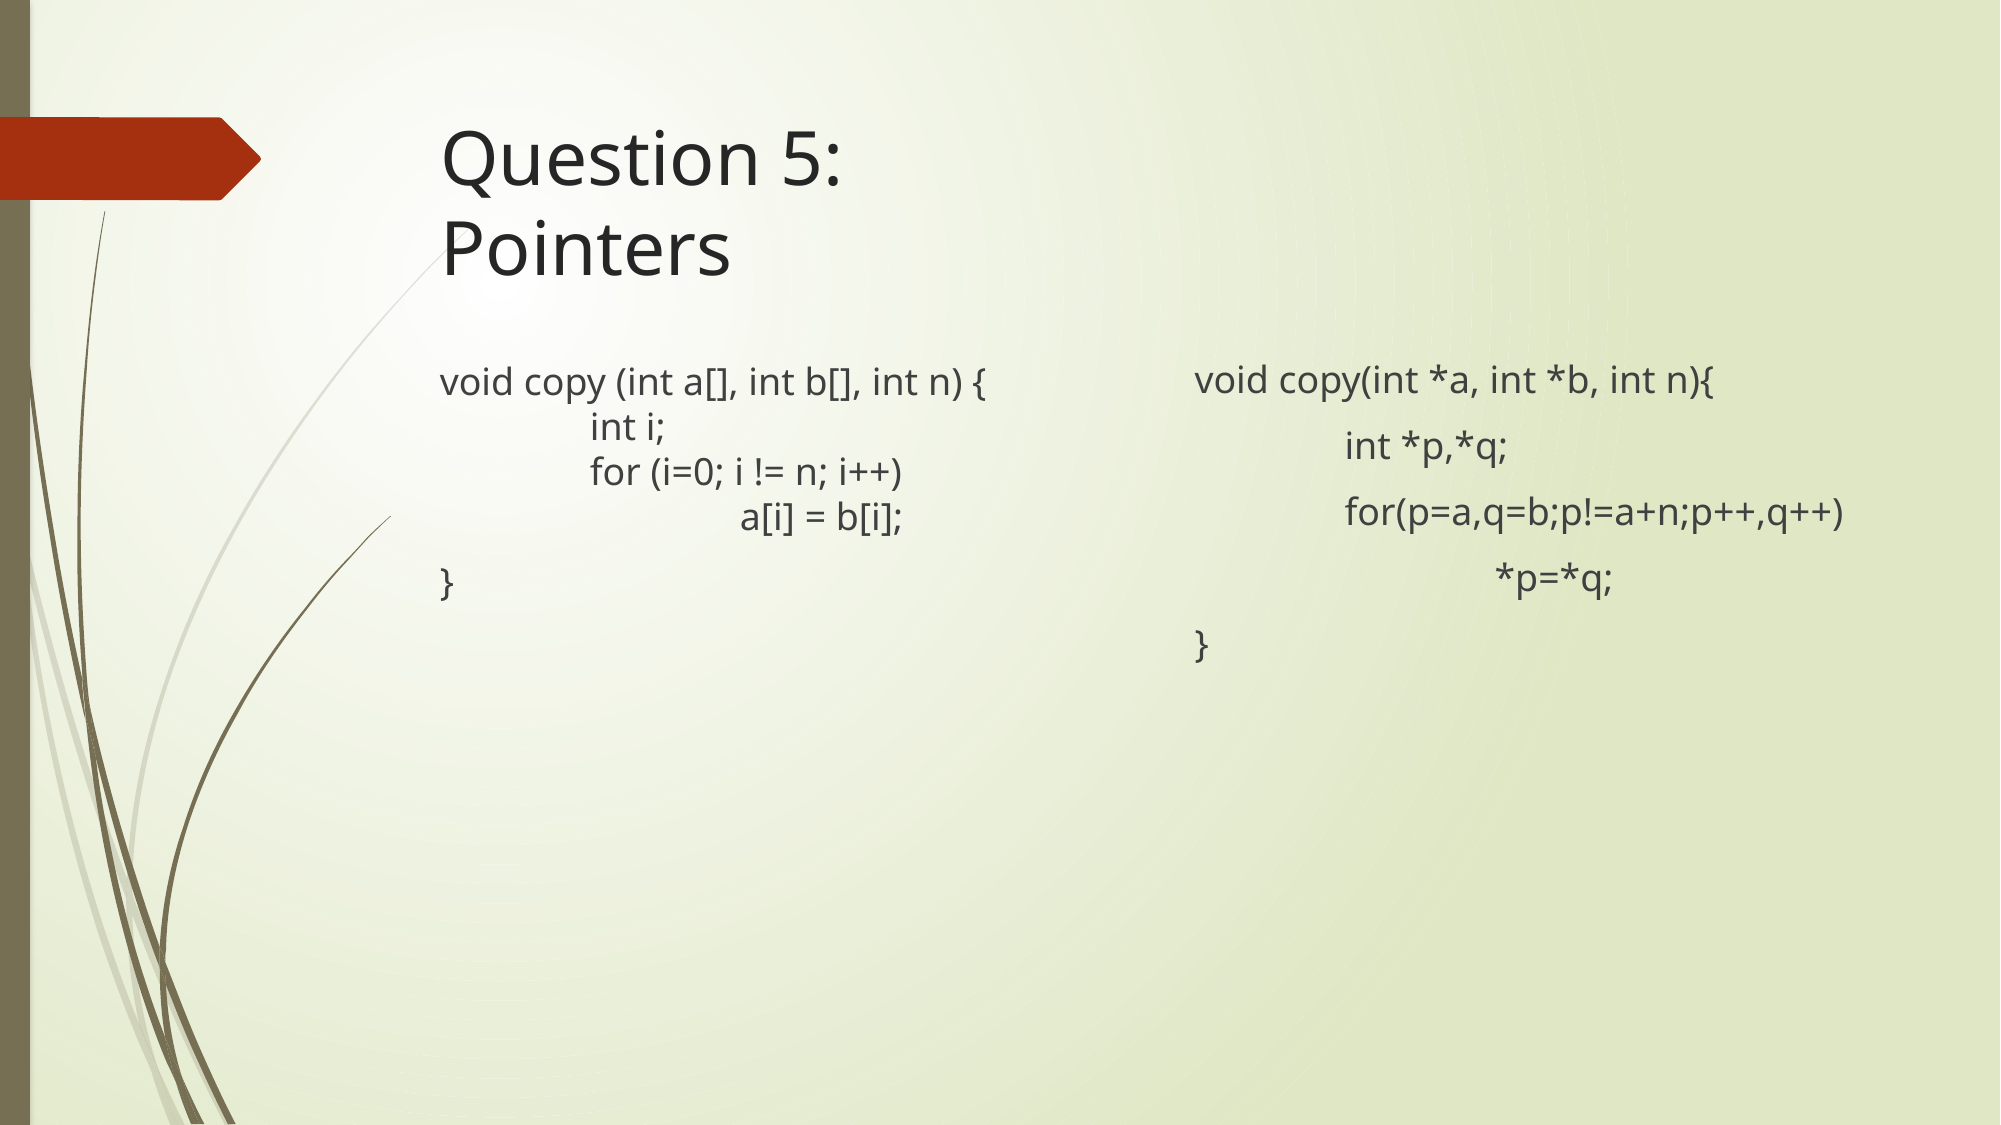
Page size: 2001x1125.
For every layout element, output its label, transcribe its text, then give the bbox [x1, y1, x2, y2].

list void copy(int *a, int *b, int n){ int *p,*q; for(p=a,q=b;p!=a+n;p++,q++) *p=*q; } [1179, 348, 1888, 969]
title Question 5: Pointers [425, 102, 1888, 313]
list void copy (int a[], int b[], int n) { int i; for (i=0; i != n; i++) a[i] = b[i]; } [424, 350, 1133, 970]
